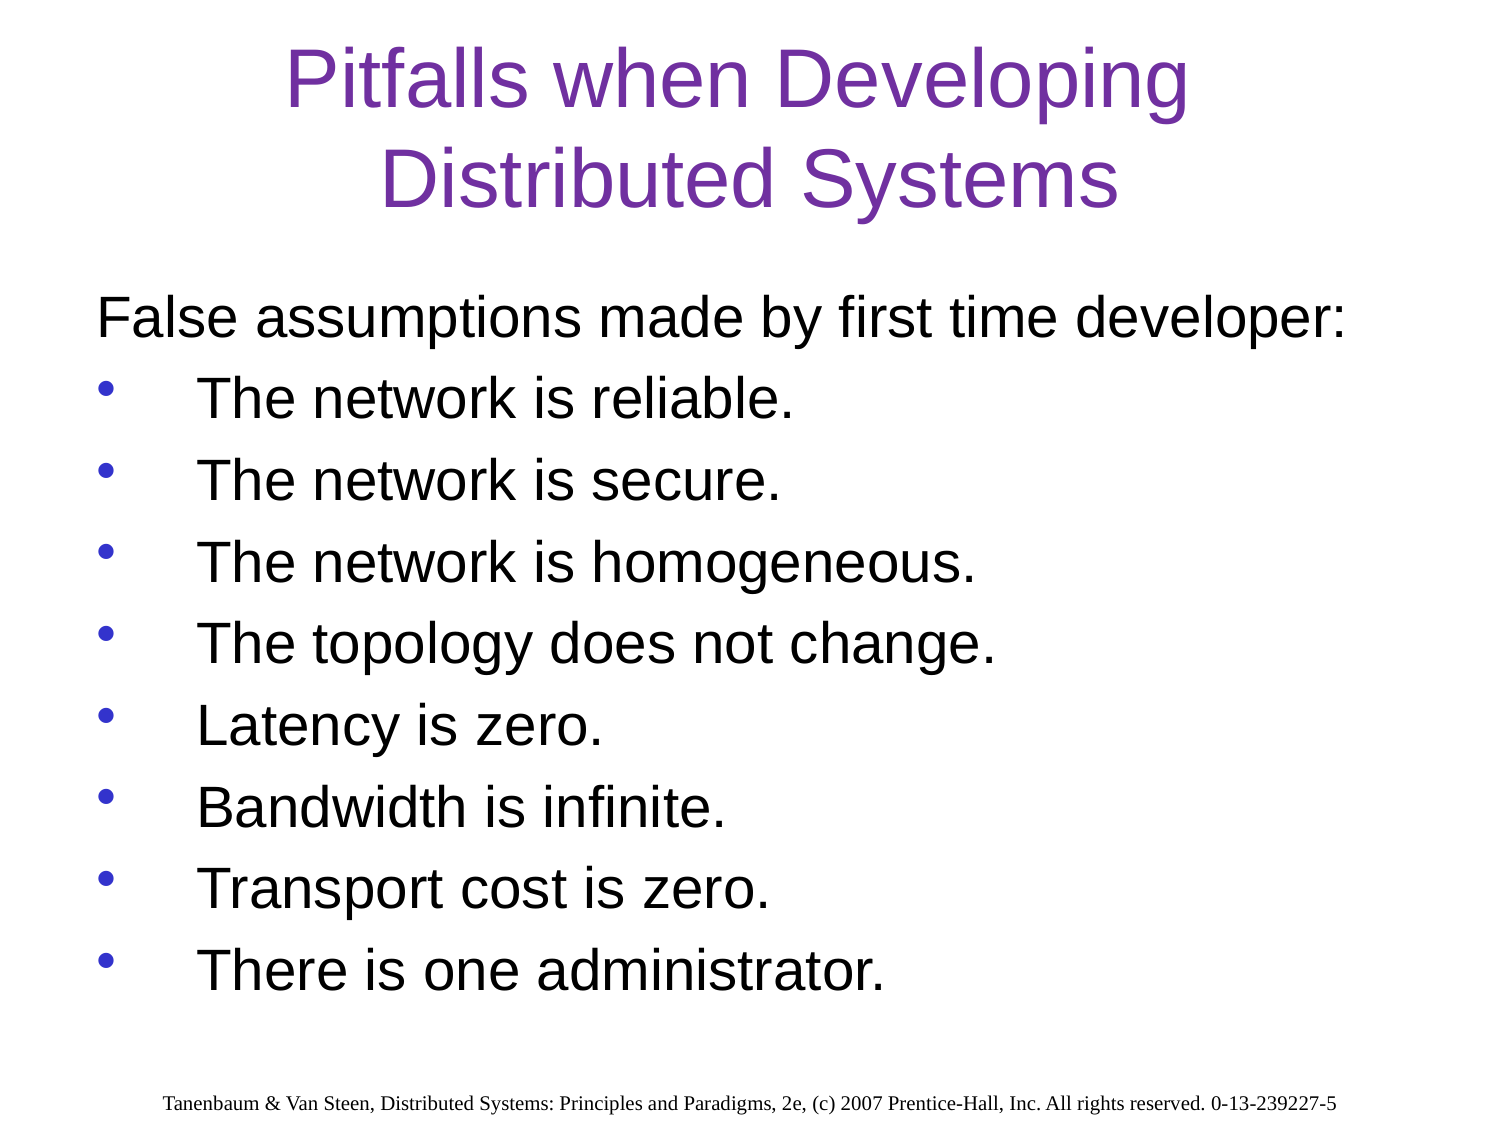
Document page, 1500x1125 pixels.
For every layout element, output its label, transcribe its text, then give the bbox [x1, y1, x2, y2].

list False assumptions made by first time developer: The network is reliable. The network is secure. The network is homogeneous. The topology does not change. Latency is zero. Bandwidth is infinite. Transport cost is zero. There is one administrator. [81, 271, 1500, 1075]
footer Tanenbaum & Van Steen, Distributed Systems: Principles and Paradigms, 2e, (c) 2007 Prentice-Hall, Inc. All rights reserved. 0-13-239227-5 [0, 1082, 1500, 1112]
title Pitfalls when Developing Distributed Systems [0, 30, 1500, 218]
